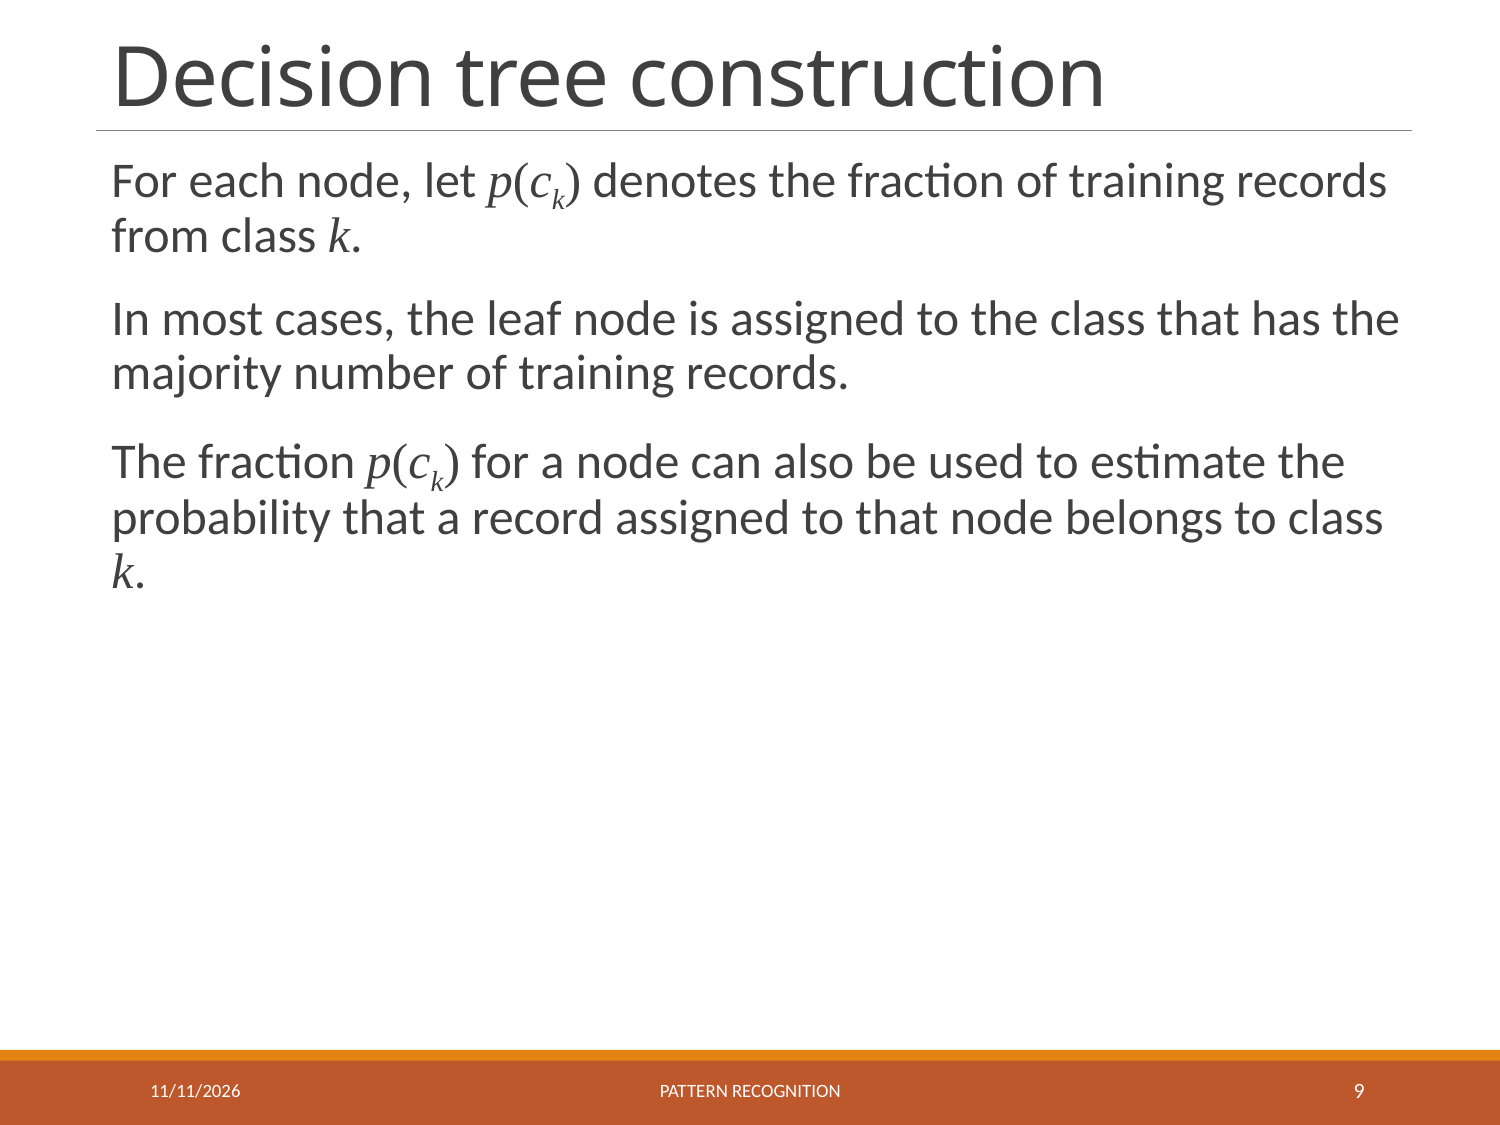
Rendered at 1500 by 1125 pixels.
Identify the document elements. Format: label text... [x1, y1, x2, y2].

footer Pattern recognition [453, 1059, 1047, 1120]
title Decision tree construction [96, 19, 1413, 131]
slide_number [135, 1059, 440, 1120]
list For each node, let p(ck) denotes the fraction of training records from class k. In most cases, the leaf node is assigned to the class that has the majority number of training records. The fraction p(ck) for a node can also be used to estimate the probability that a record assigned to that node belongs to class k. [96, 140, 1413, 1034]
slide_number 9 [1218, 1059, 1380, 1120]
